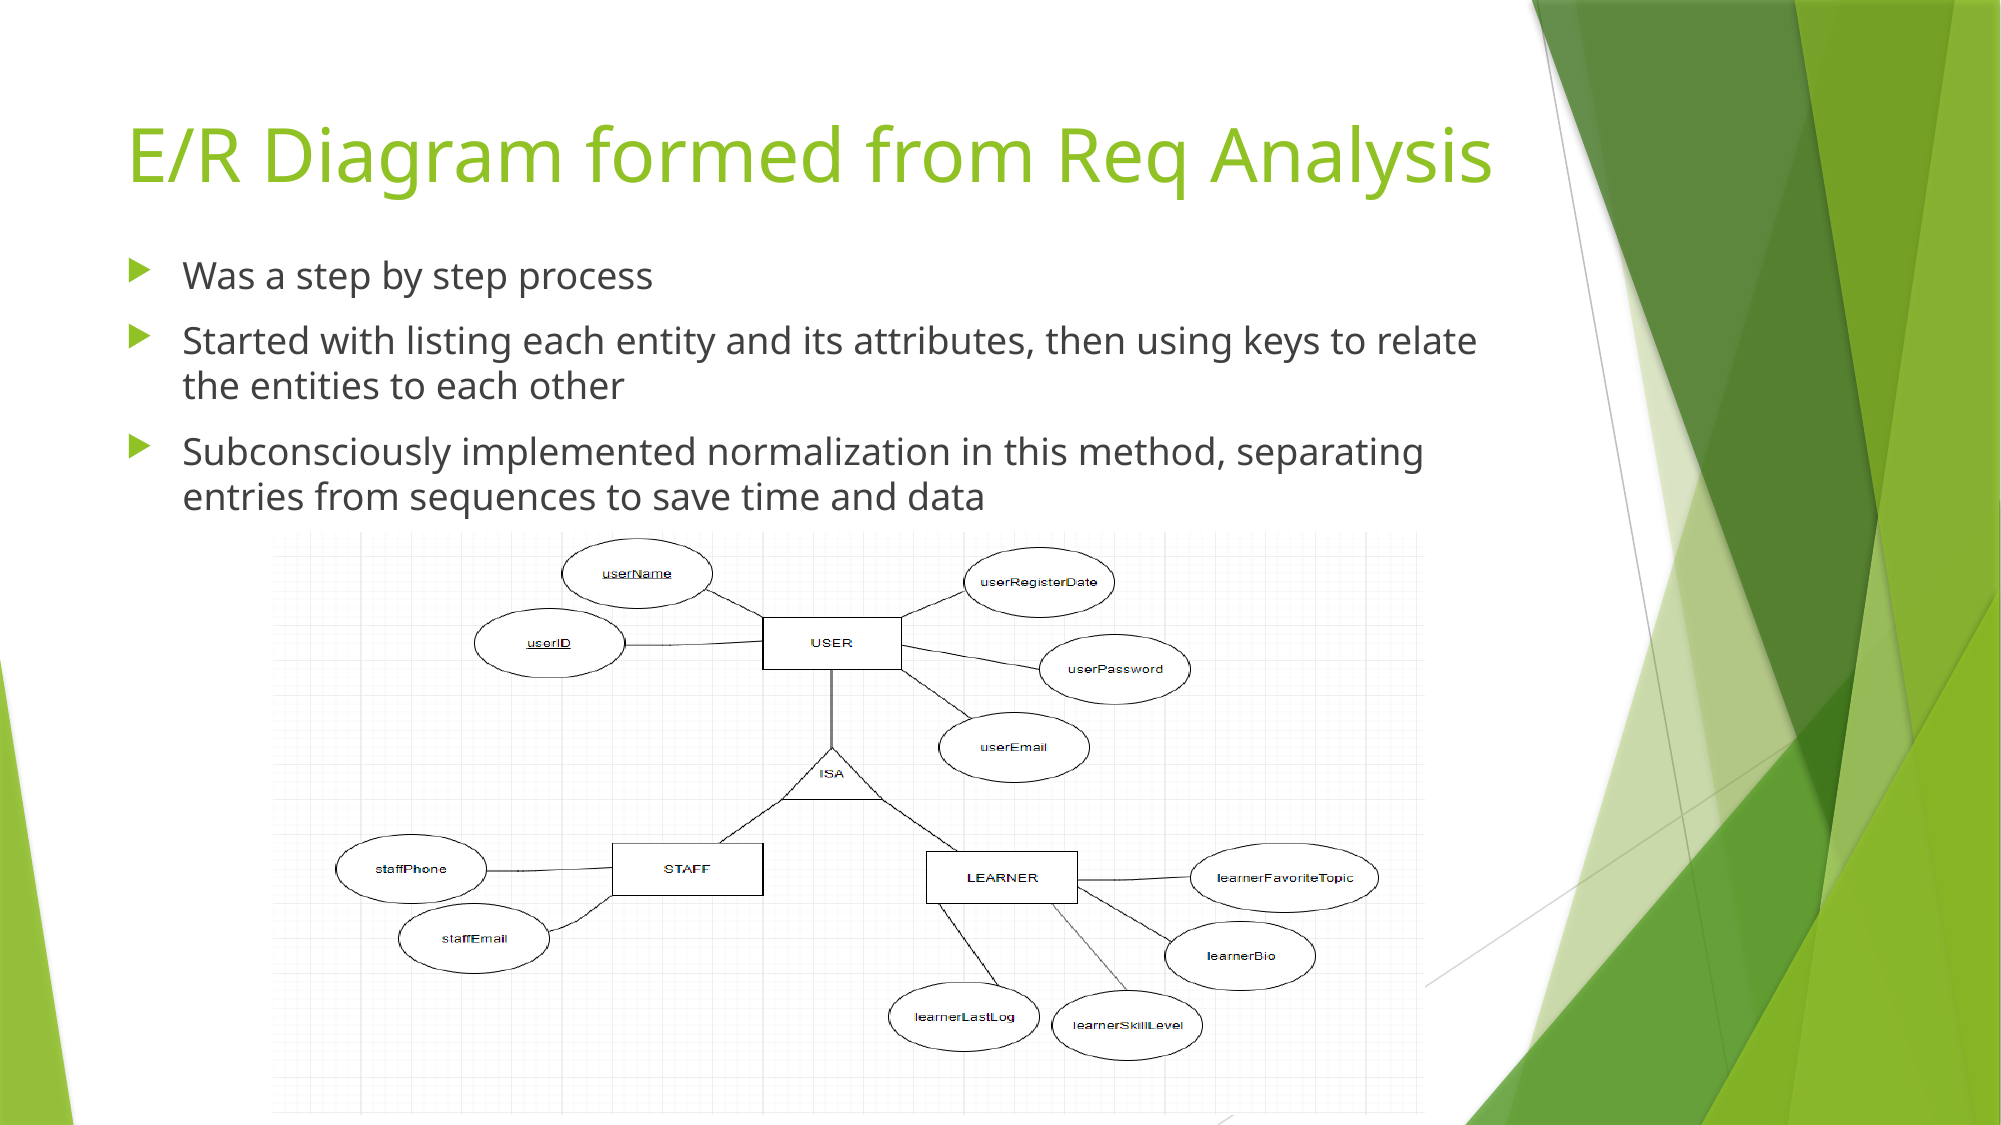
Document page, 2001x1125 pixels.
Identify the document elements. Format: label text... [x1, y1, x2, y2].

list Was a step by step process Started with listing each entity and its attributes, then using keys to relate the entities to each other Subconsciously implemented normalization in this method, separating entries from sequences to save time and data [111, 244, 1522, 881]
title E/R Diagram formed from Req Analysis [111, 99, 1522, 244]
picture [272, 532, 1426, 1115]
